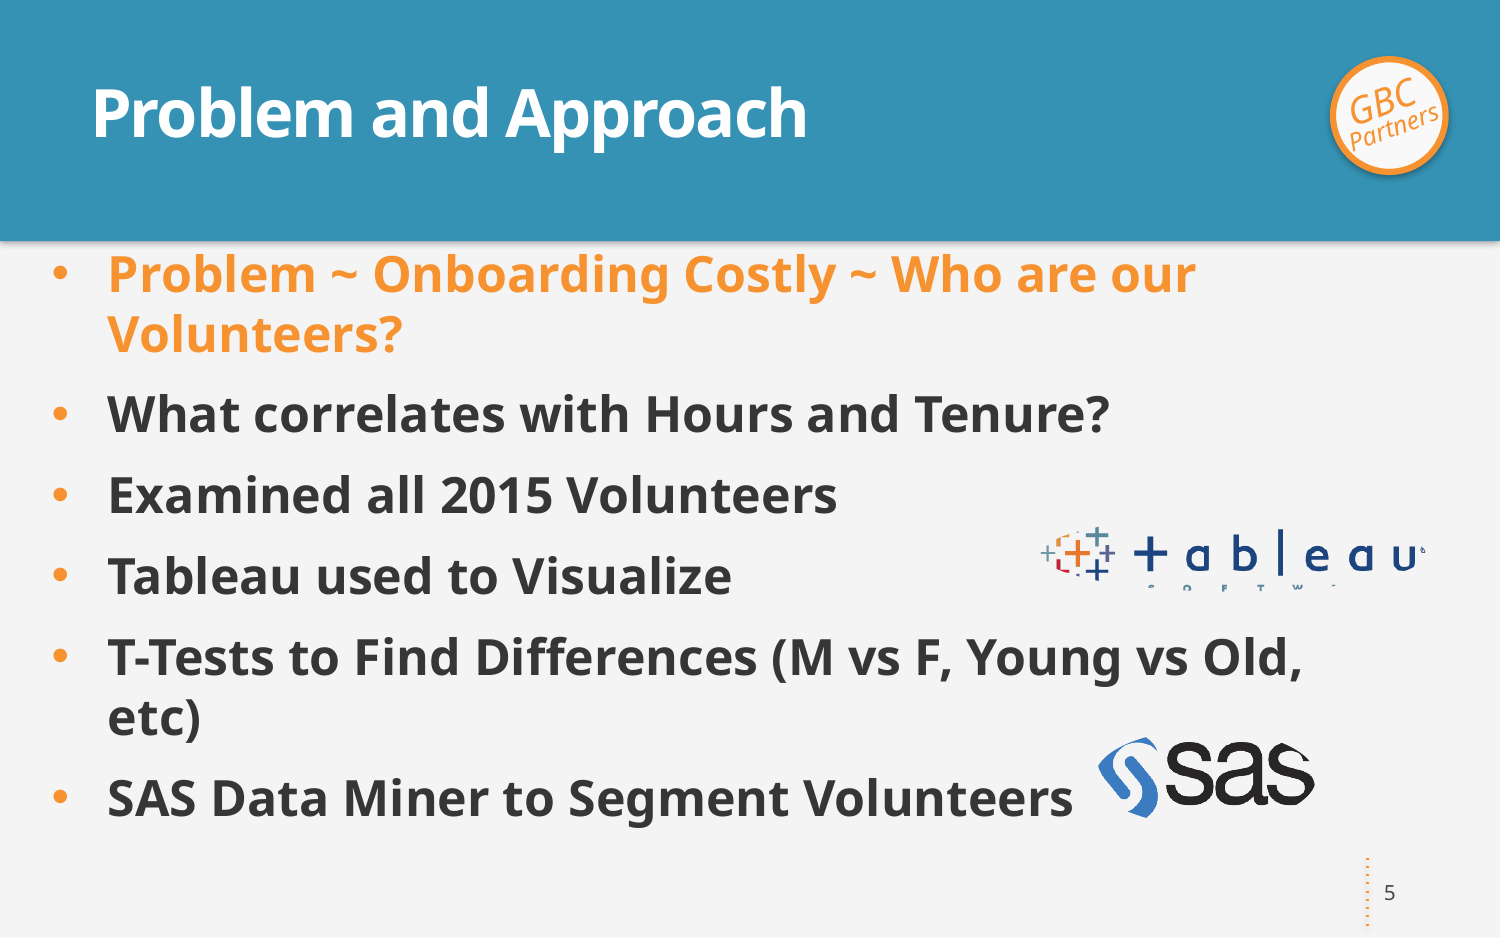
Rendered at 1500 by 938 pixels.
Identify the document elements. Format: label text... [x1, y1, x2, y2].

picture [1040, 515, 1426, 592]
picture [1094, 729, 1317, 826]
slide_number 5 [1368, 868, 1446, 919]
list Problem ~ Onboarding Costly ~ Who are our Volunteers? What correlates with Hours and Tenure? Examined all 2015 Volunteers Tableau used to Visualize T-Tests to Find Differences (M vs F, Young vs Old, etc) SAS Data Miner to Segment Volunteers [36, 243, 1408, 826]
title Problem and Approach [75, 35, 1317, 202]
